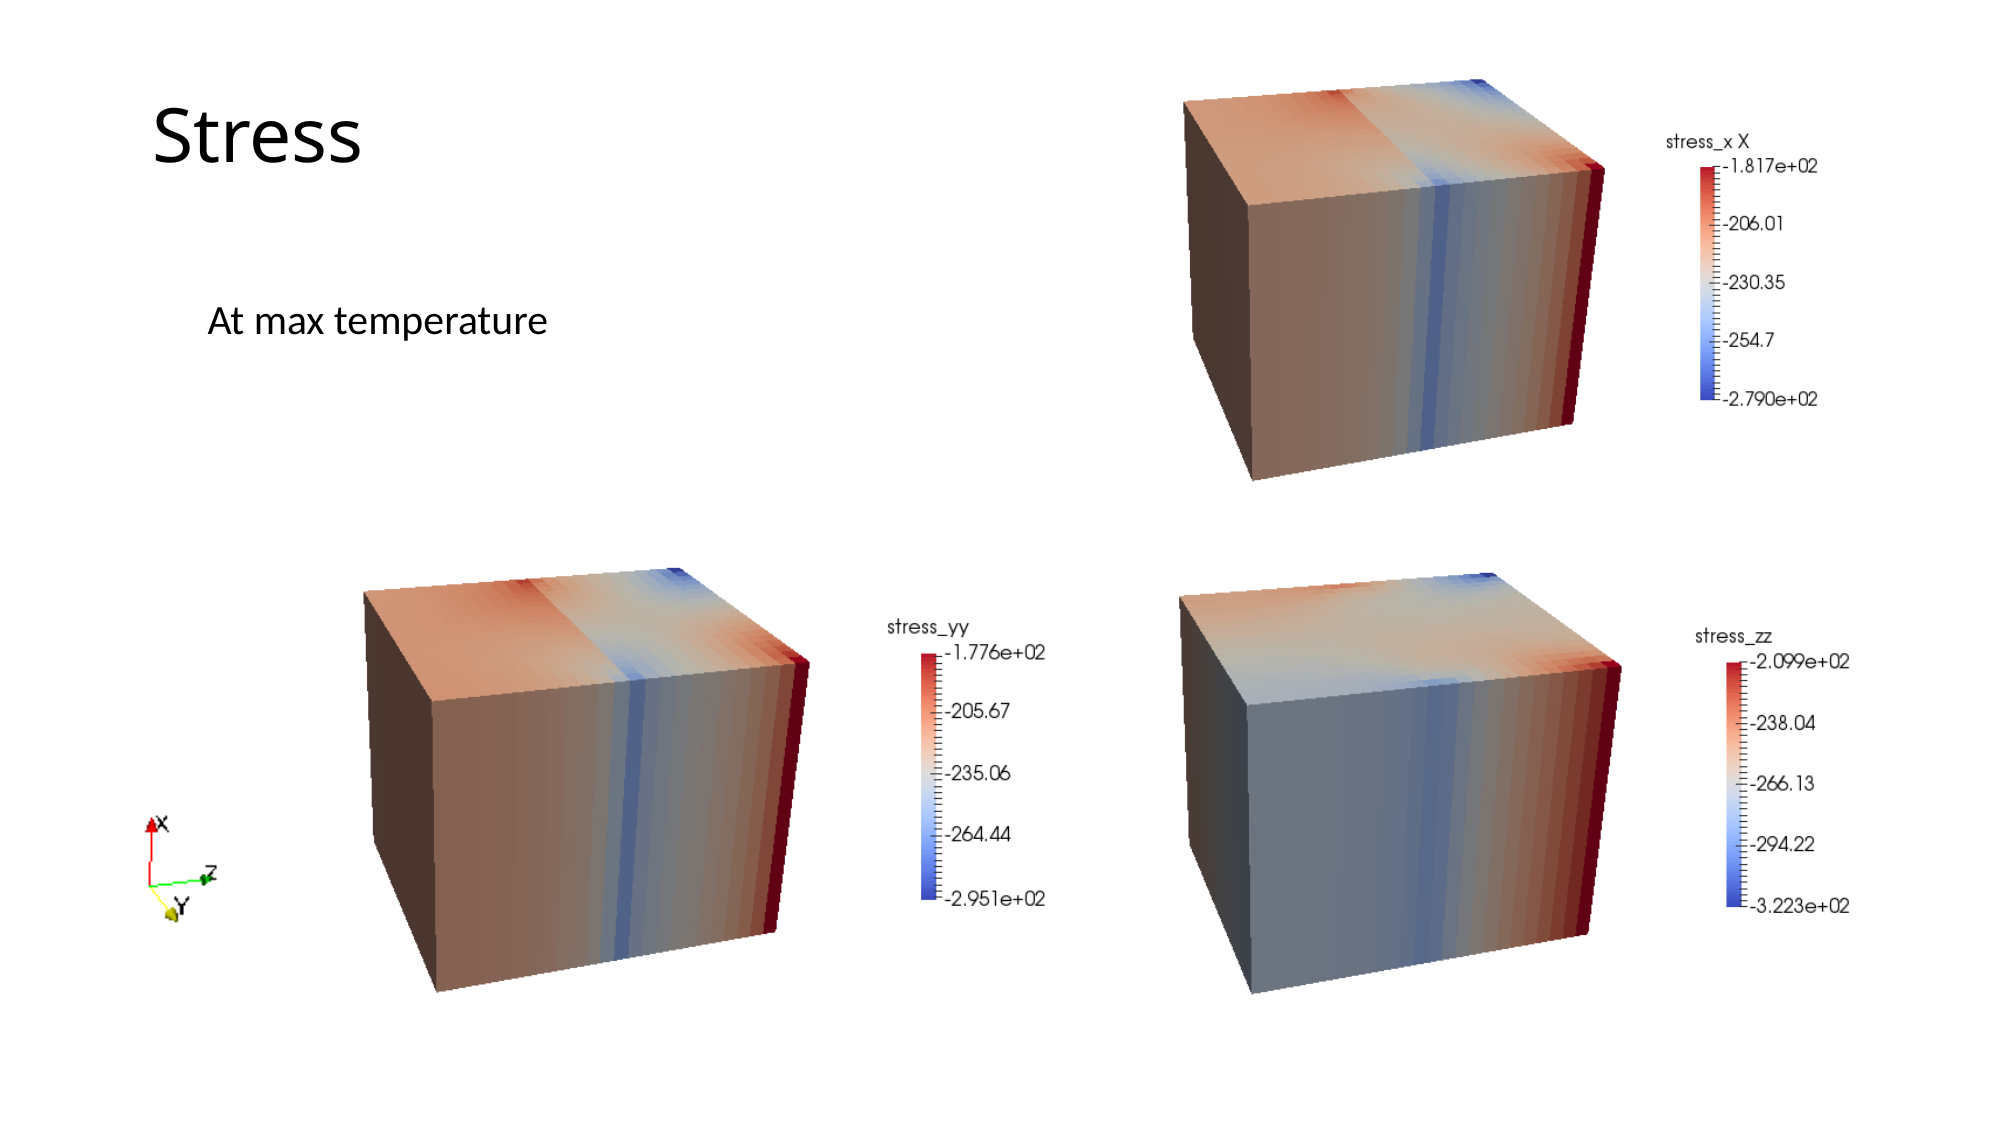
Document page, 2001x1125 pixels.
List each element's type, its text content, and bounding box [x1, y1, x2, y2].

text_box Stress [137, 54, 873, 221]
picture [321, 543, 1065, 1008]
picture [104, 777, 247, 972]
text_box At max temperature [192, 285, 632, 351]
picture [1138, 54, 1843, 507]
picture [1138, 541, 1879, 1014]
